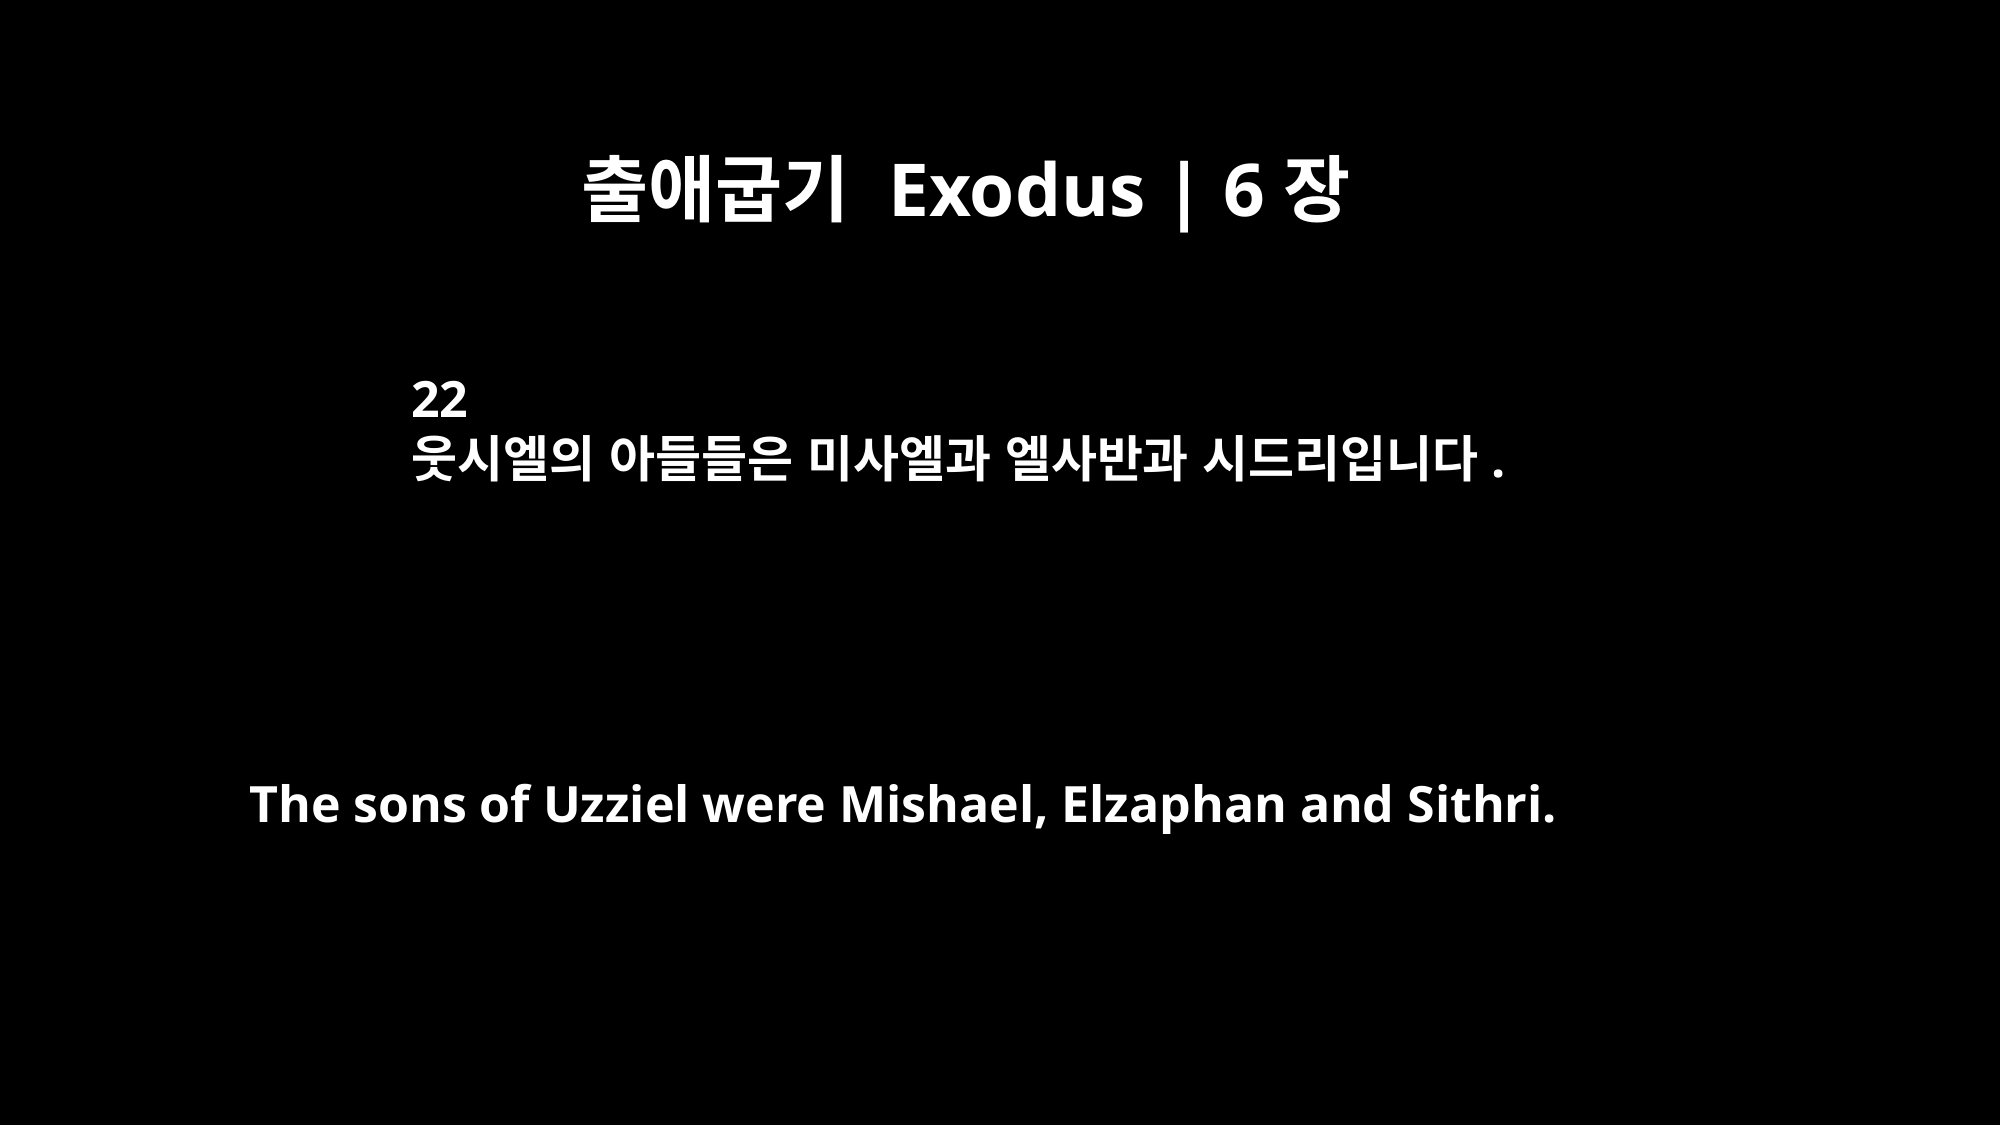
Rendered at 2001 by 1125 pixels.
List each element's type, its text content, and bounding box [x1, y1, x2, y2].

text_box The sons of Uzziel were Mishael, Elzaphan and Sithri. [234, 764, 1573, 840]
text_box 22 웃시엘의 아들들은 미사엘과 엘사반과 시드리입니다. [396, 359, 1521, 495]
text_box 출애굽기 Exodus | 6장 [566, 136, 1366, 239]
